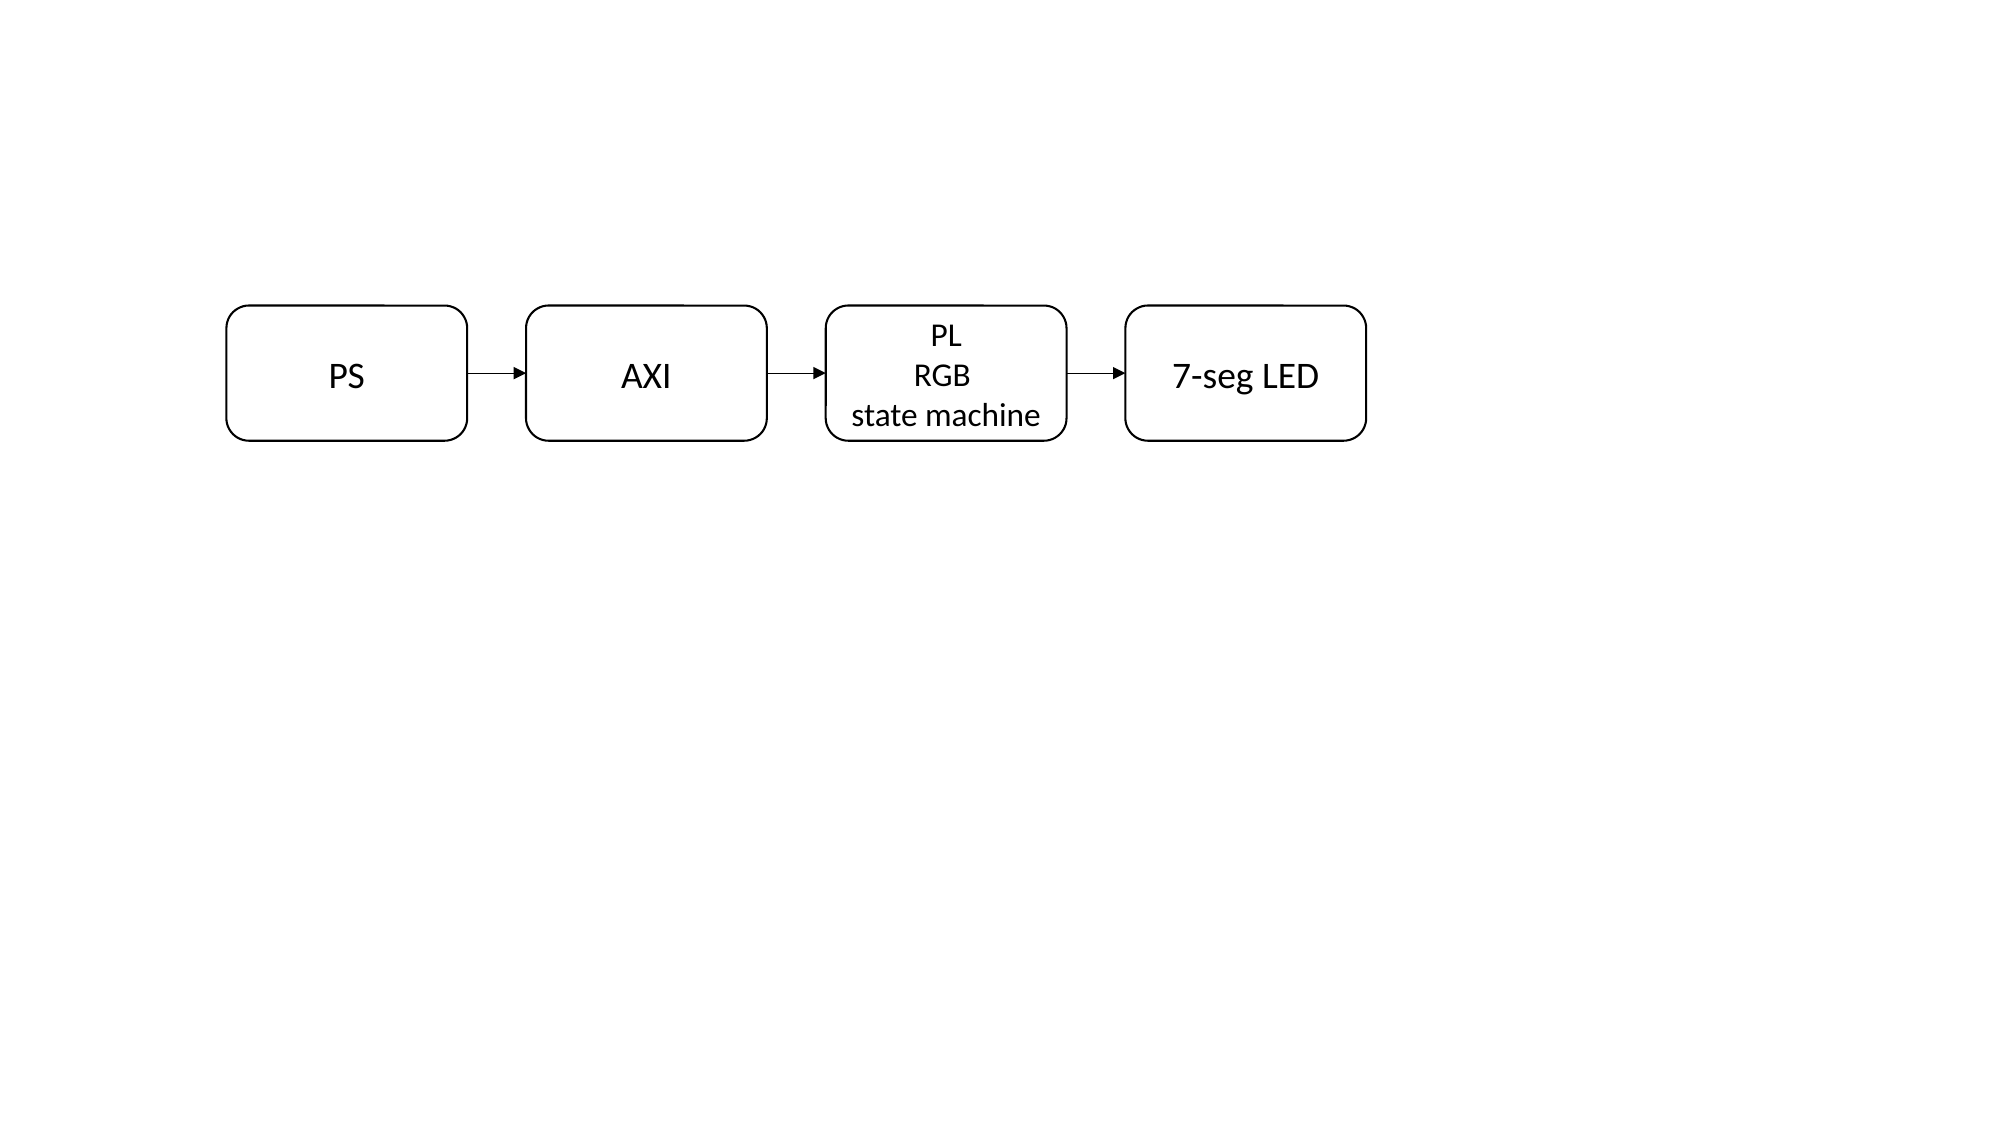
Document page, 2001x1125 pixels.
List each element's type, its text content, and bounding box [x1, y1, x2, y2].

text_box PL RGB state machine [824, 304, 1068, 442]
text_box AXI [524, 304, 768, 442]
text_box 7-seg LED [1124, 304, 1368, 442]
text_box PS [225, 304, 469, 442]
